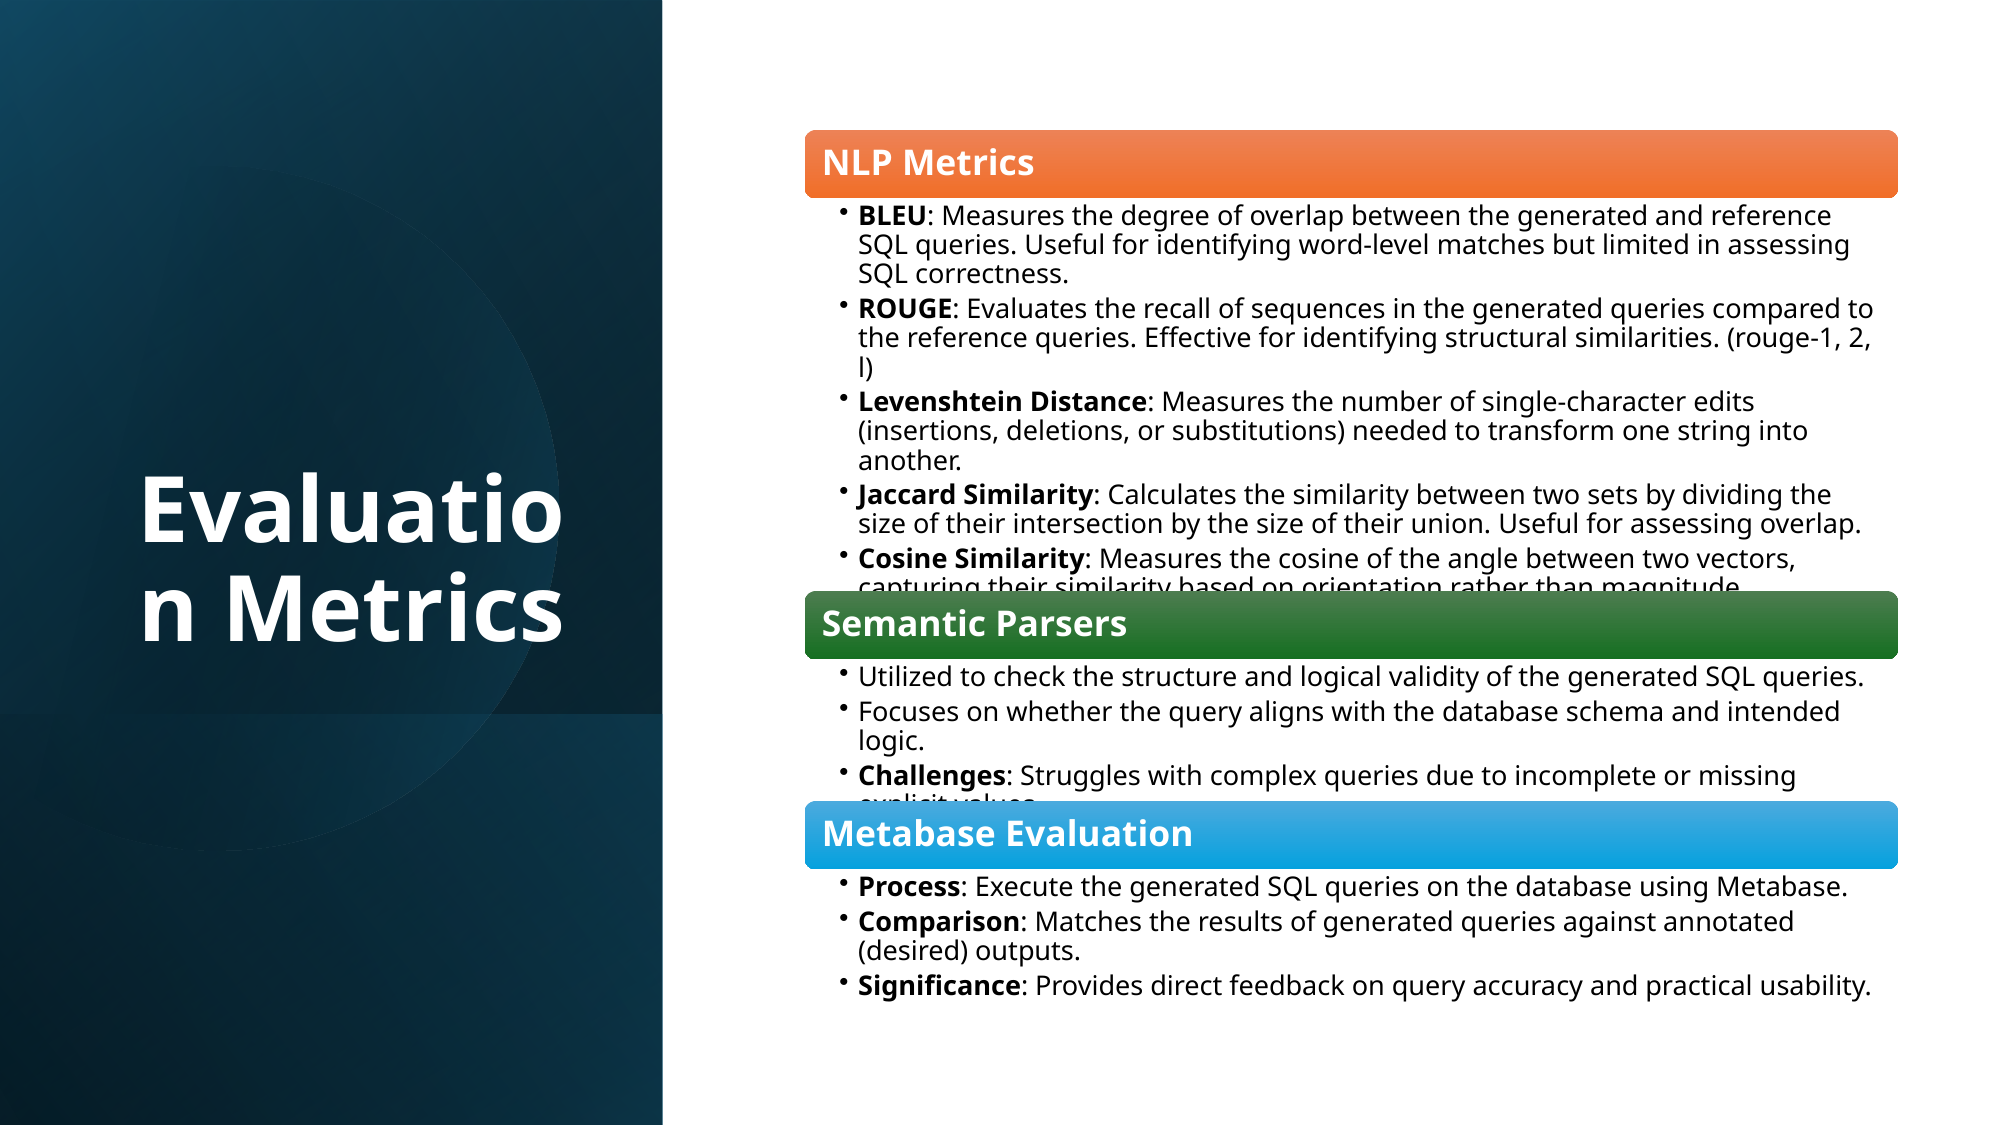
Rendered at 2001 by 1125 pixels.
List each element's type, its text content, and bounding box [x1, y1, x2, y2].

text_box [0, 0, 664, 1125]
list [804, 122, 1899, 1019]
text_box [664, 0, 2000, 1125]
title Evaluation Metrics [96, 276, 608, 670]
